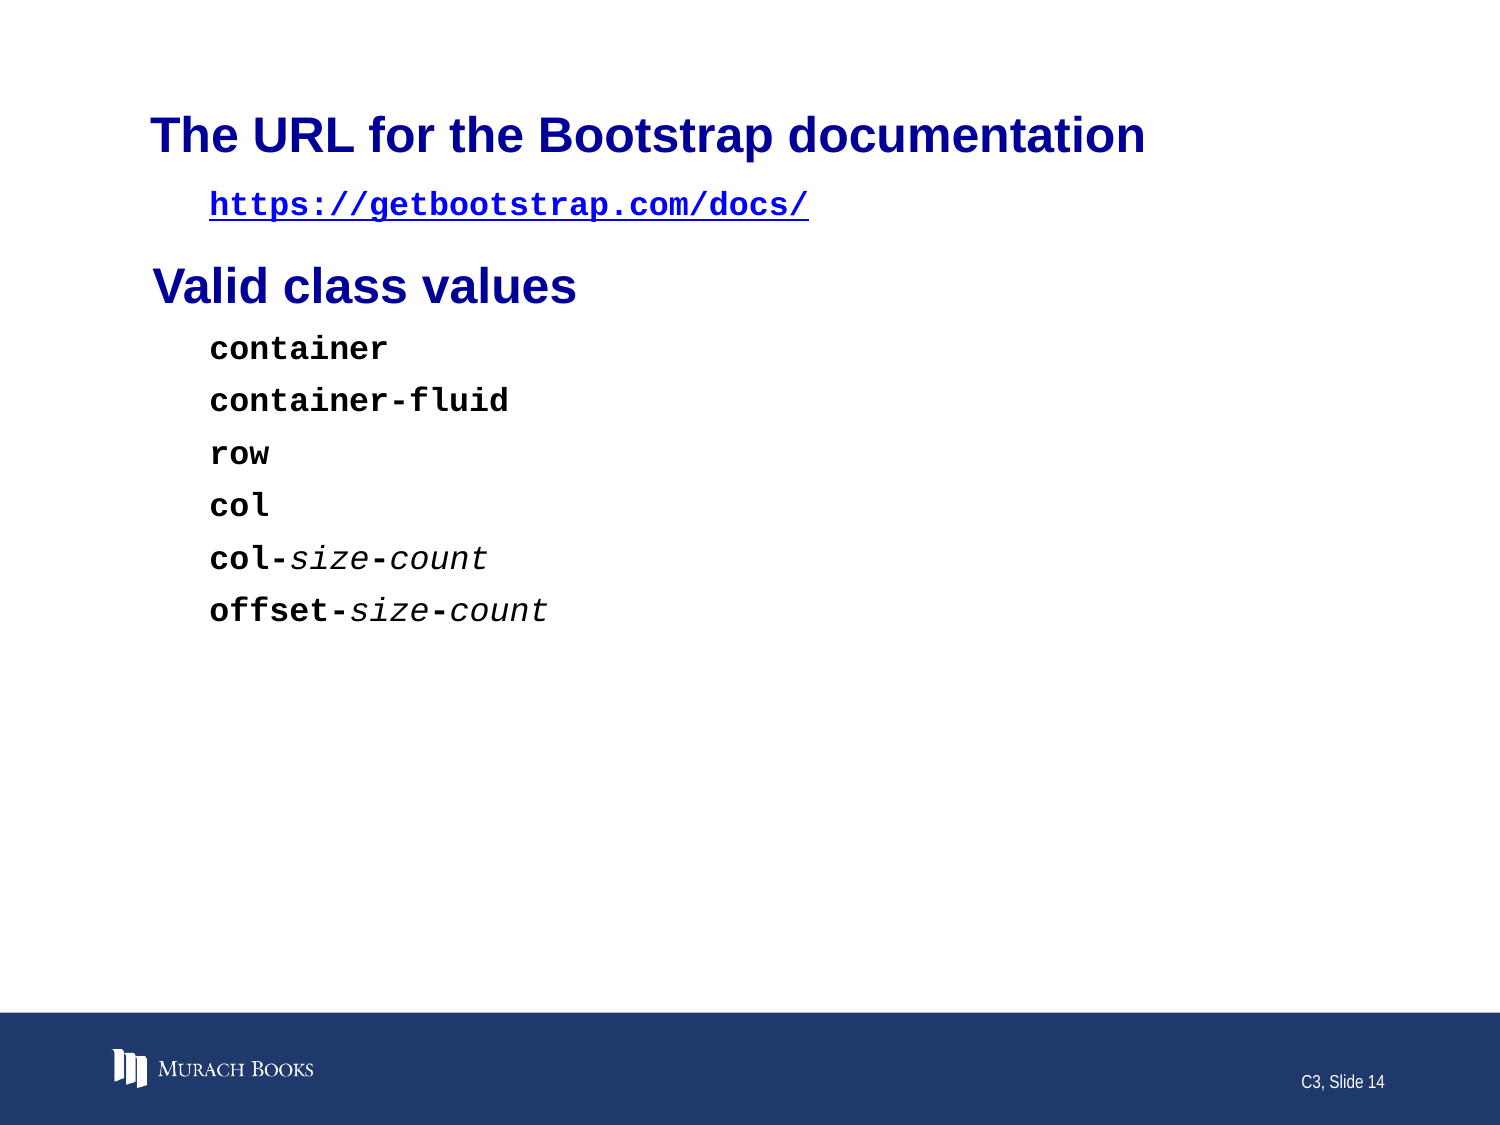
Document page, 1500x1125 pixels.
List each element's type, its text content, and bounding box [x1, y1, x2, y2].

slide_number C3, Slide 14 [1087, 1025, 1400, 1100]
footer [12, 1025, 463, 1100]
title The URL for the Bootstrap documentation [150, 102, 1350, 164]
list https://getbootstrap.com/docs/ Valid class values container container-fluid row col col-size-count offset-size-count [137, 174, 1350, 975]
